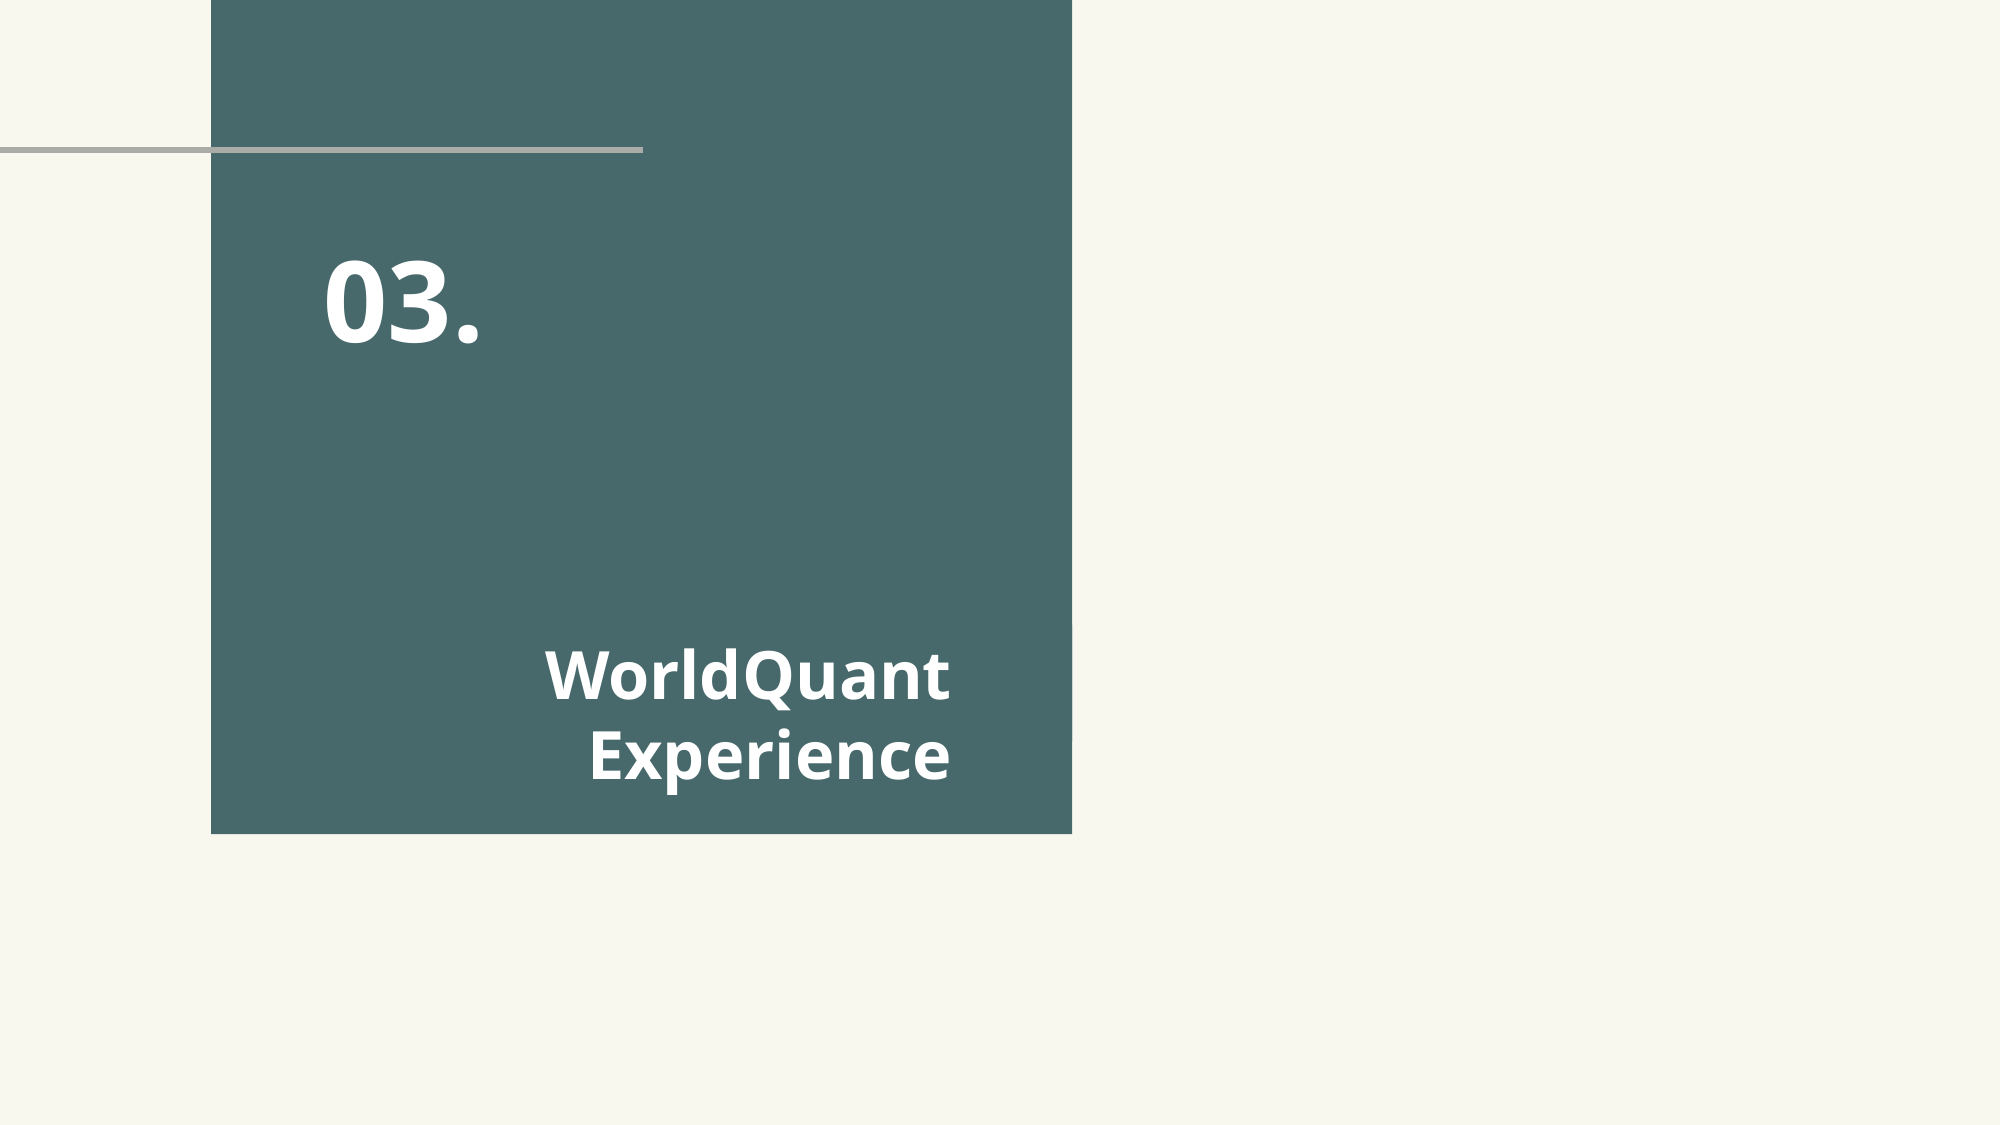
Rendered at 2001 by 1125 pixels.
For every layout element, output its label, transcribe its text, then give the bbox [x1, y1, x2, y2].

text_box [200, 624, 1073, 742]
text_box [210, 742, 1073, 835]
text_box 03. [308, 222, 1309, 372]
text_box [210, 0, 1073, 624]
